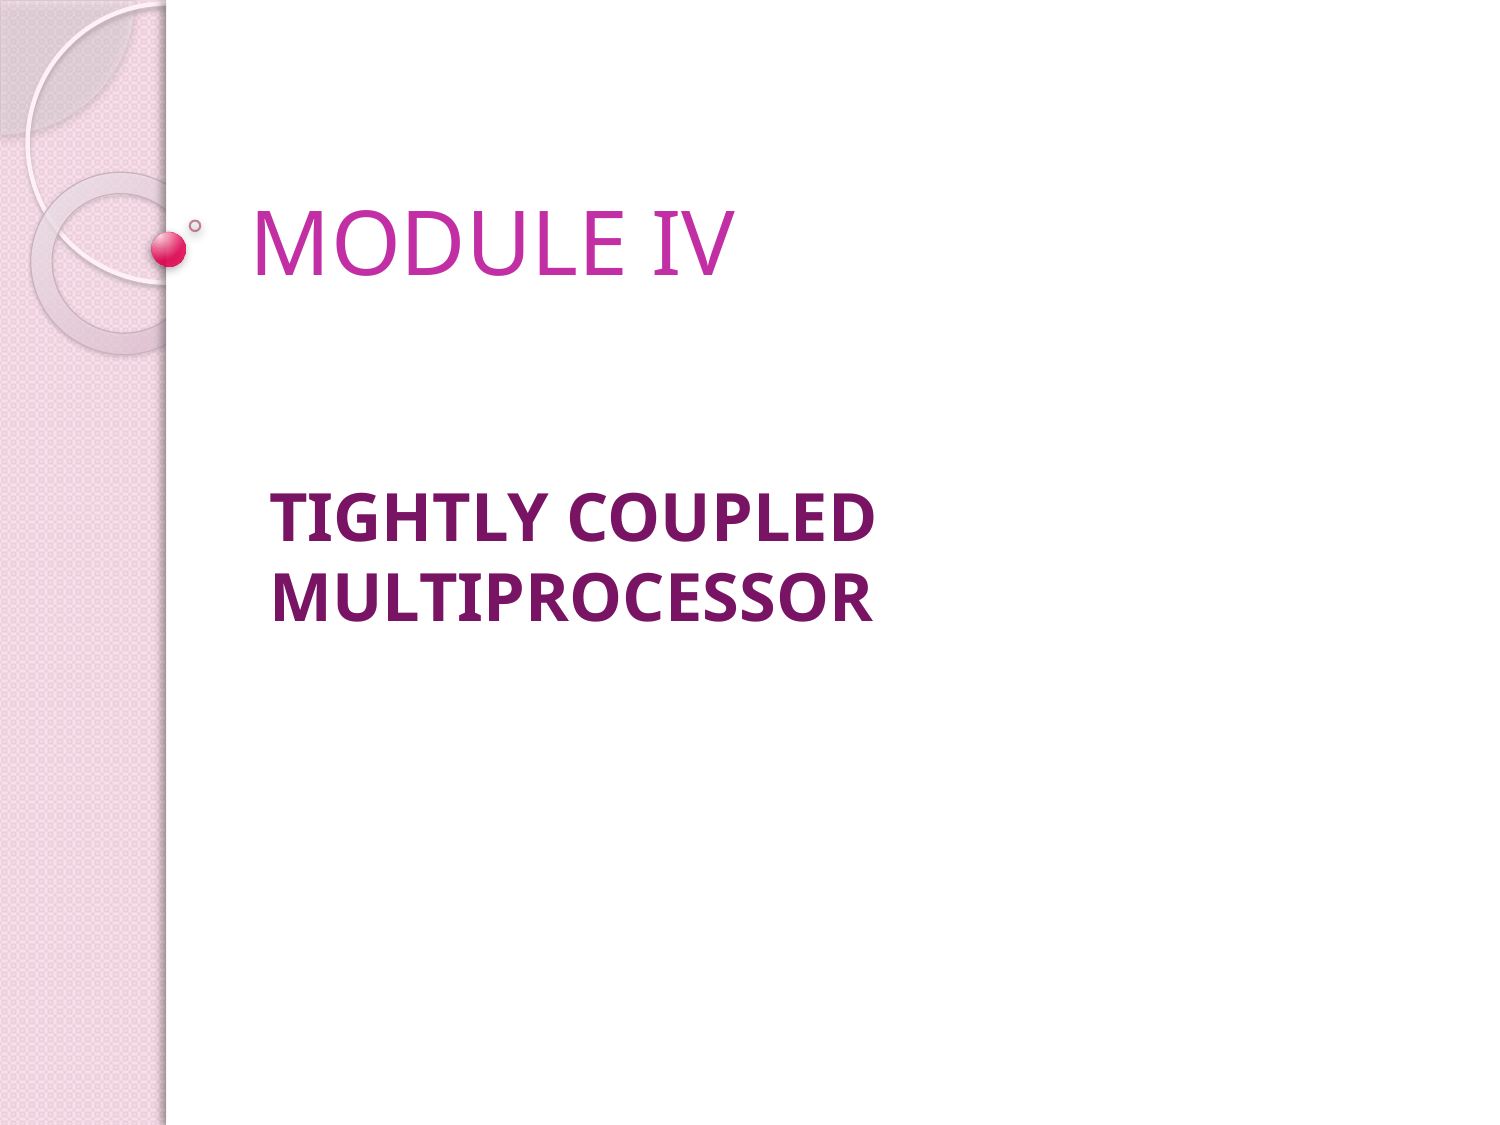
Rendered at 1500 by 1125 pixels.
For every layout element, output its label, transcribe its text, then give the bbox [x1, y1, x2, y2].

title MODULE IV [234, 59, 1500, 301]
subtitle TIGHTLY COUPLED MULTIPROCESSOR [249, 474, 1465, 763]
